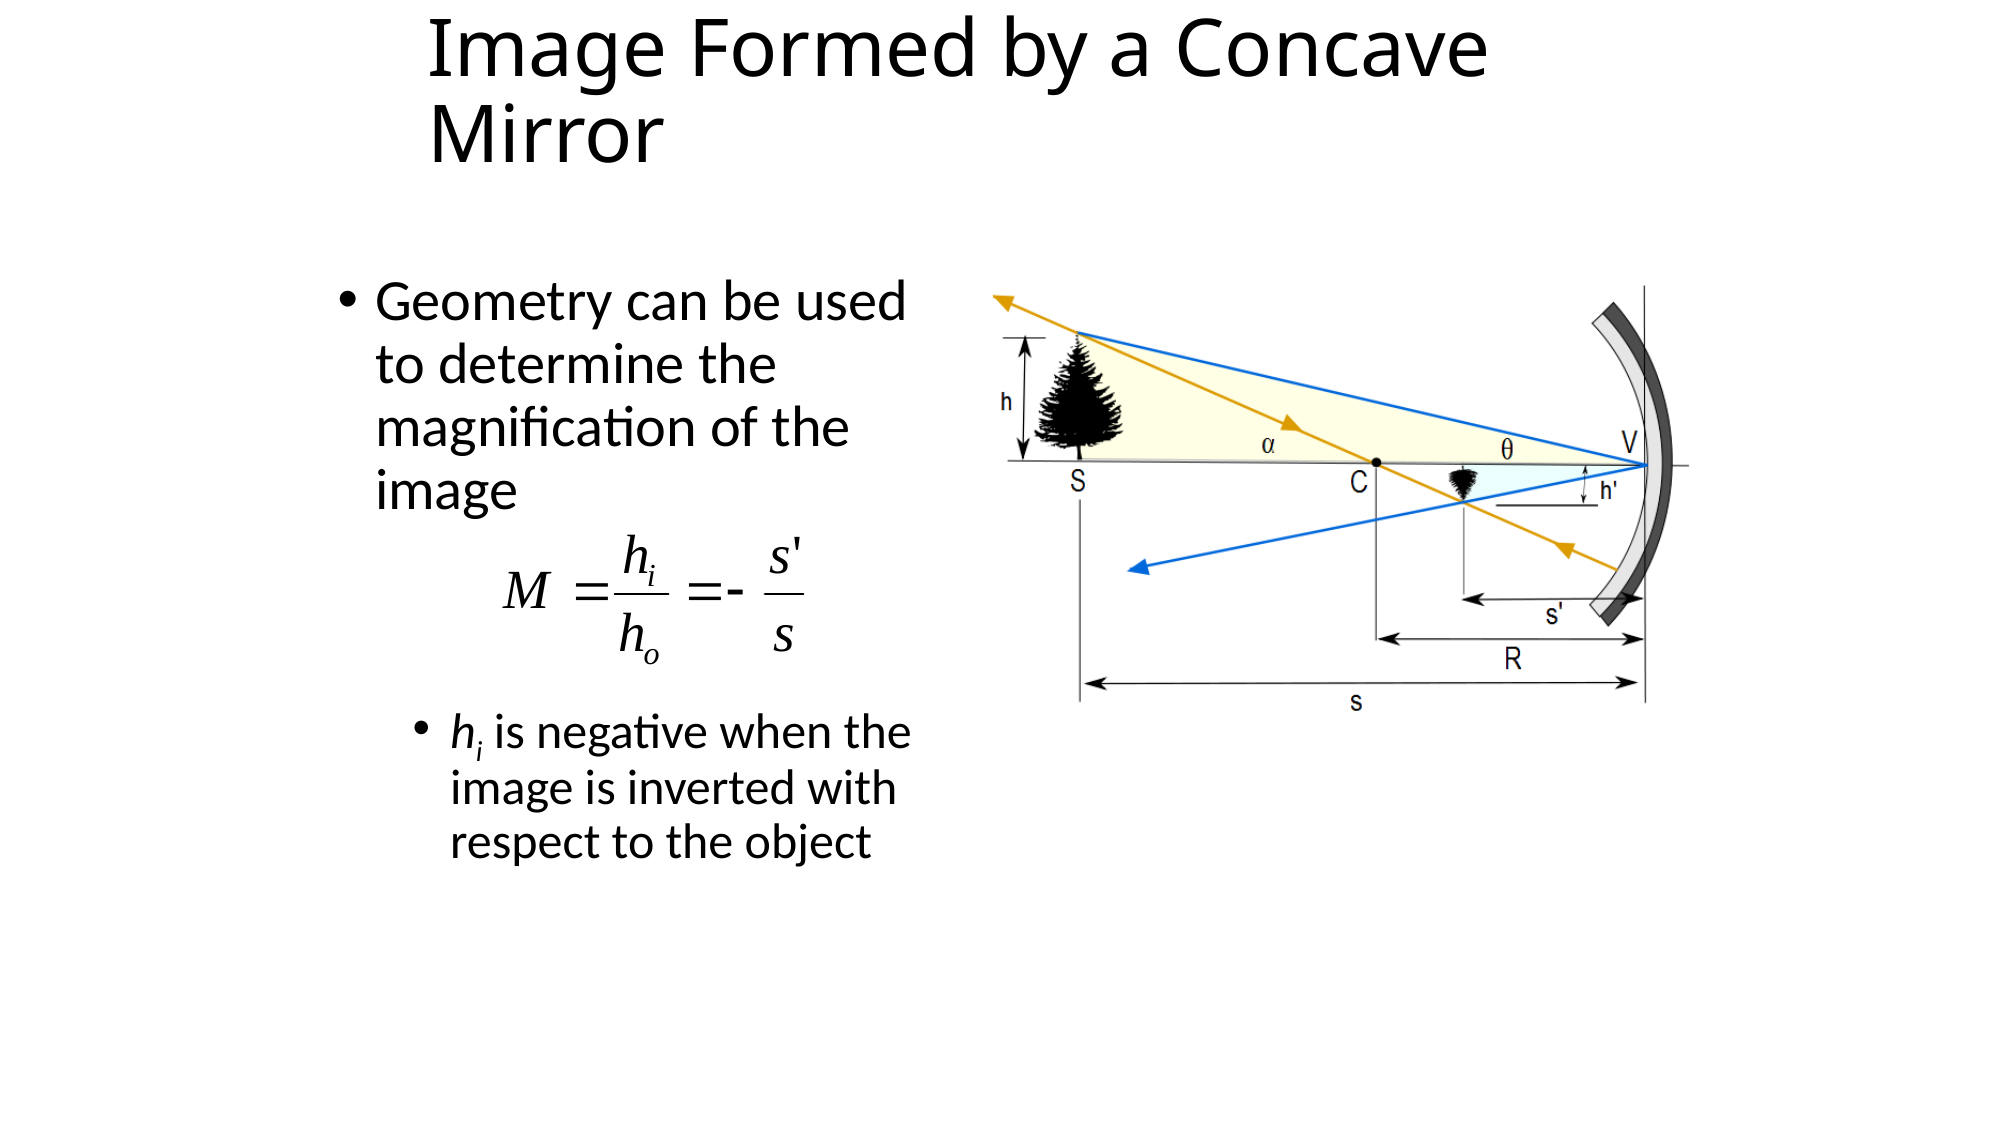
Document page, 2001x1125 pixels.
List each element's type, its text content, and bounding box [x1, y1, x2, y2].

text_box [494, 520, 816, 677]
title Image Formed by a Concave Mirror [412, 0, 1750, 188]
picture [992, 285, 1690, 712]
list Geometry can be used to determine the magnification of the image hi is negative when the image is inverted with respect to the object [322, 262, 985, 1005]
